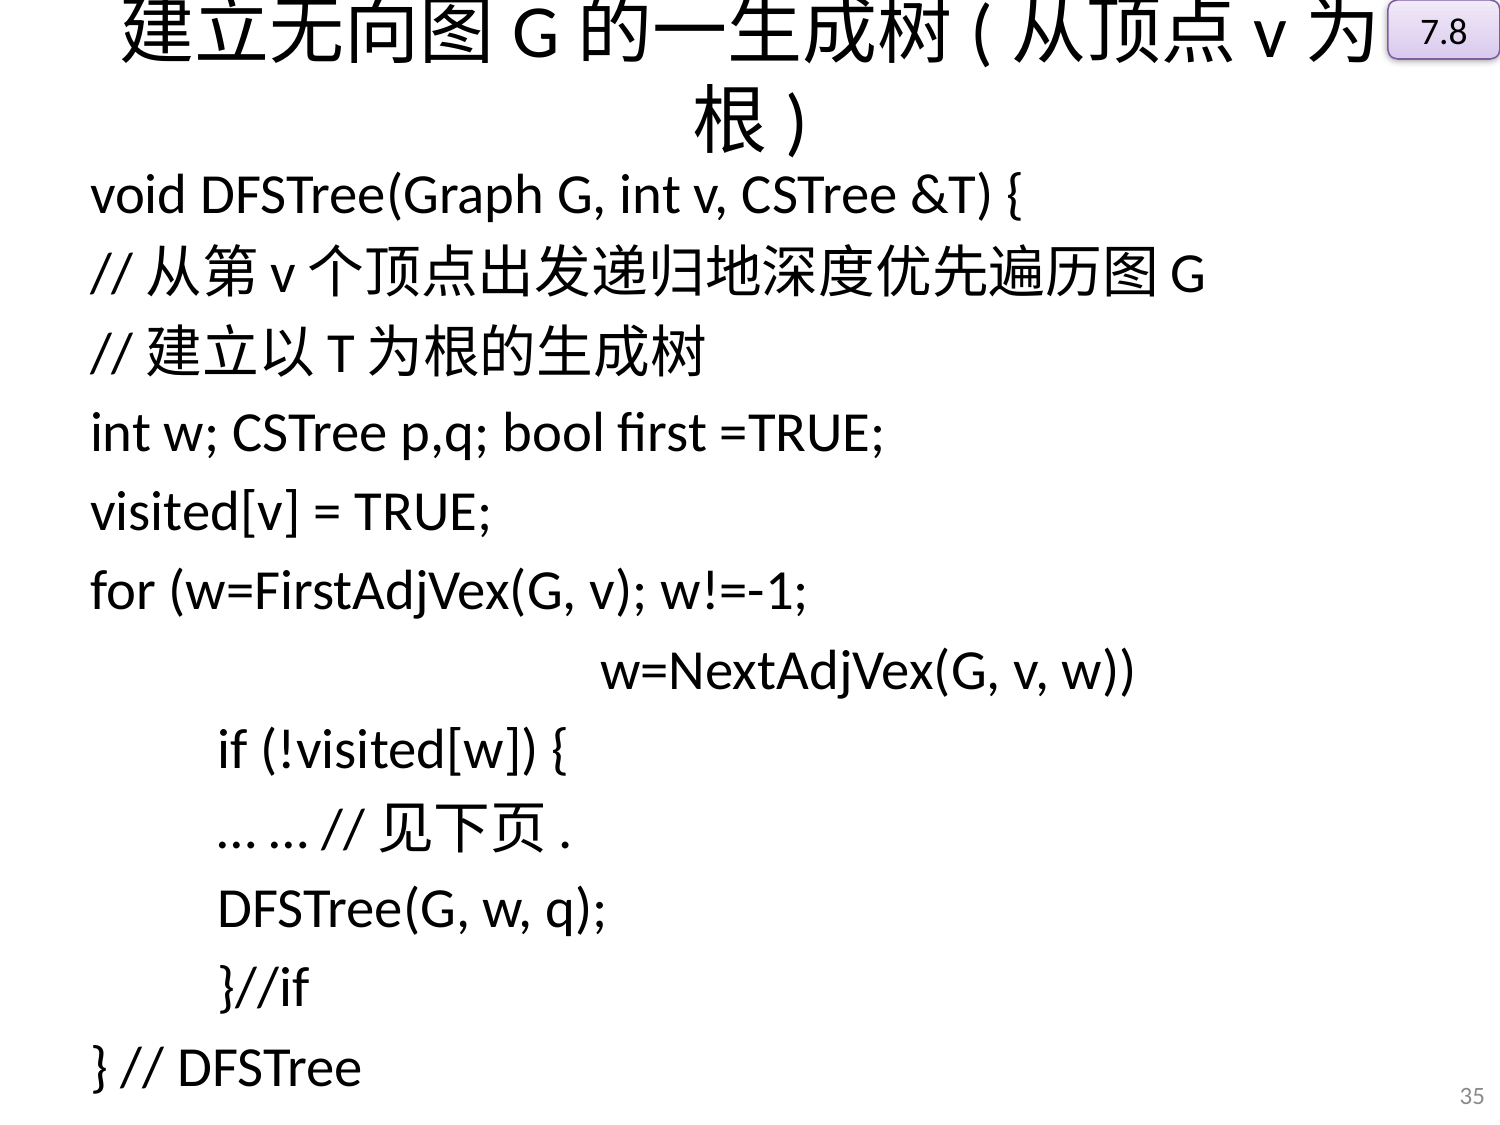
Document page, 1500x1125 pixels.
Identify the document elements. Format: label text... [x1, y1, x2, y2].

slide_number 35 [1435, 1065, 1500, 1125]
title 建立无向图G的一生成树(从顶点v为根) [75, 0, 1425, 149]
text_box 7.8 [1387, 0, 1500, 60]
list void DFSTree(Graph G, int v, CSTree &T) { //从第v个顶点出发递归地深度优先遍历图G //建立以T为根的生成树 int w; CSTree p,q; bool first =TRUE; visited[v] = TRUE; for (w=FirstAdjVex(G, v); w!=-1; w=NextAdjVex(G, v, w)) if (!visited[w]) { … … //见下页. DFSTree(G, w, q); }//if } // DFSTree [75, 149, 1425, 1106]
